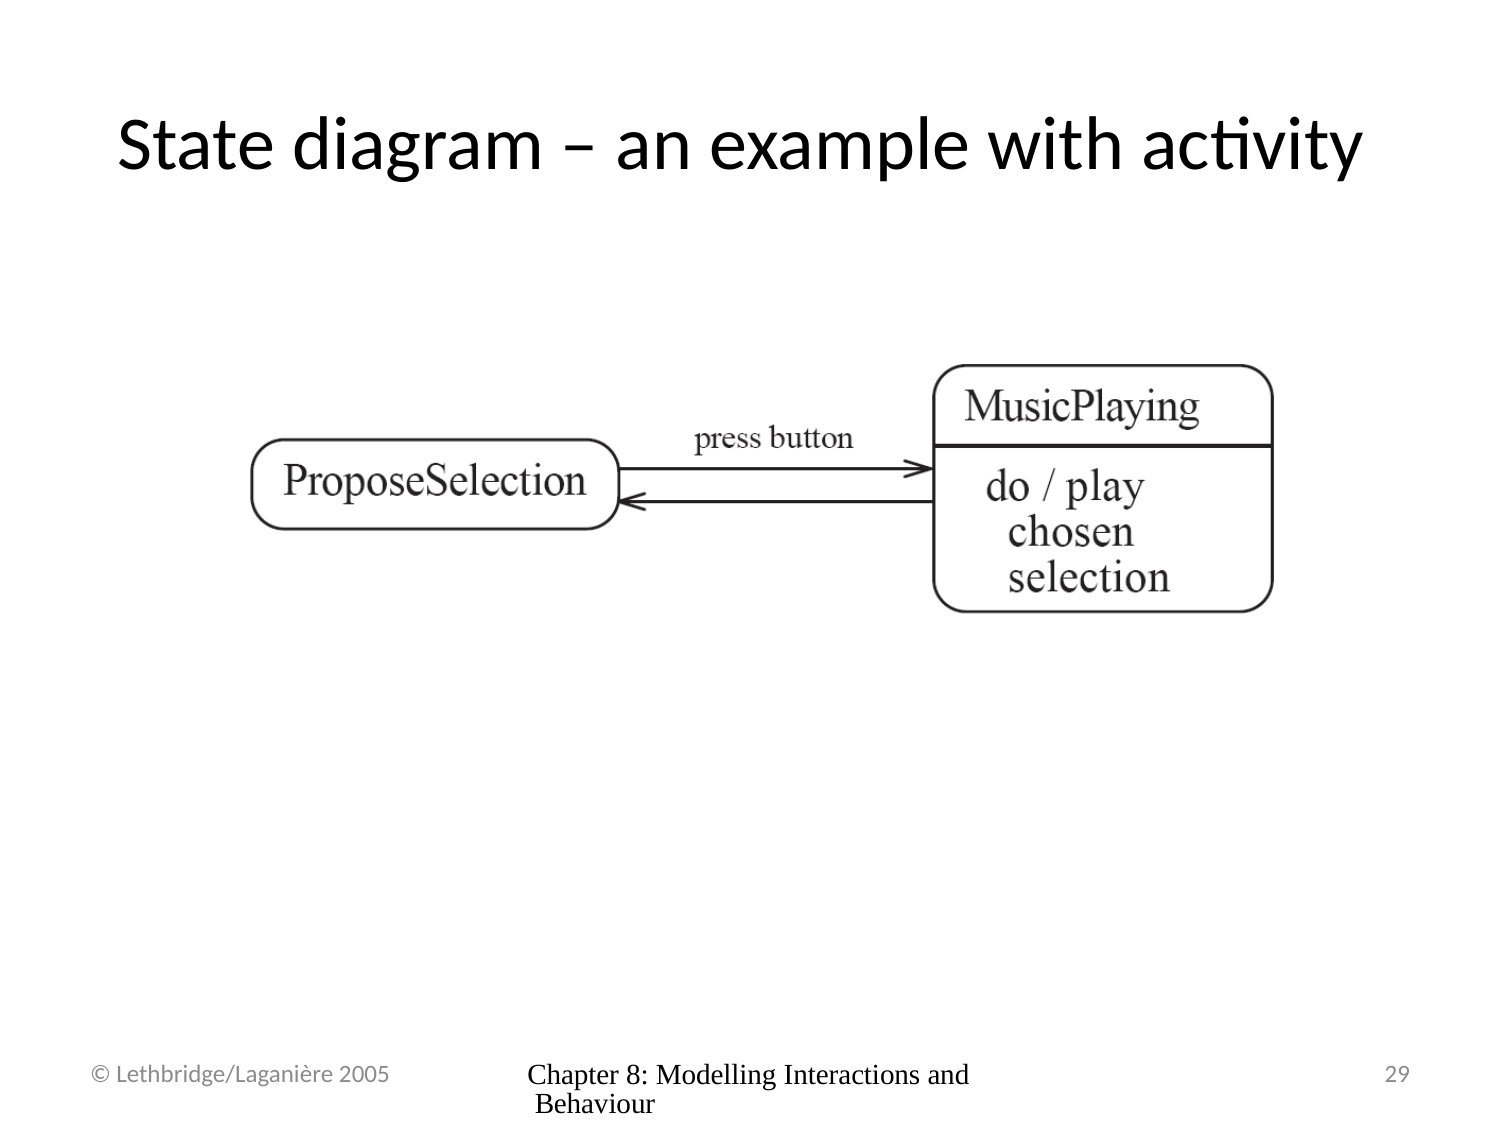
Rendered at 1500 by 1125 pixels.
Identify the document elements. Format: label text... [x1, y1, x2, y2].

footer Chapter 8: Modelling Interactions and Behaviour [512, 1042, 988, 1103]
title State diagram – an example with activity [75, 45, 1425, 233]
slide_number © Lethbridge/Laganière 2005 [75, 1042, 425, 1103]
slide_number 29 [1074, 1042, 1425, 1103]
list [249, 362, 1276, 620]
